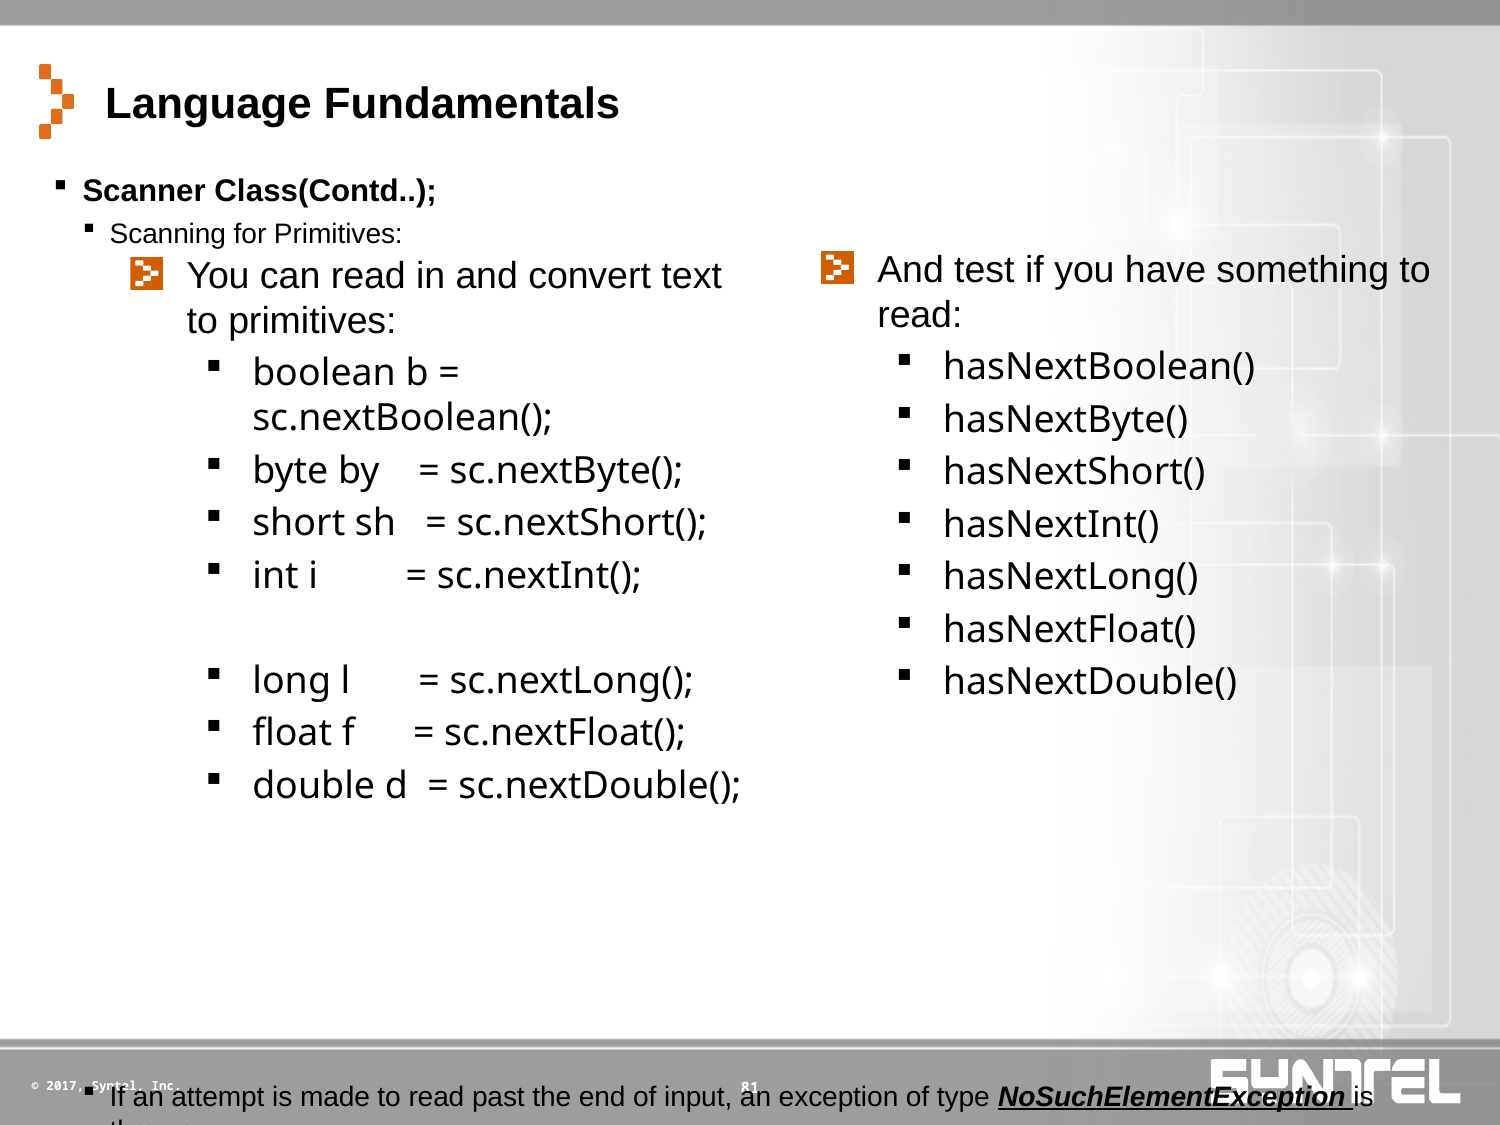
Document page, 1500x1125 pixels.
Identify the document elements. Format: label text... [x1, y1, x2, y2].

picture [0, 0, 1500, 1125]
text_box And test if you have something to read: hasNextBoolean() hasNextByte() hasNextShort() hasNextInt() hasNextLong() hasNextFloat() hasNextDouble() [806, 237, 1497, 731]
text_box You can read in and convert text to primitives: boolean b = sc.nextBoolean(); byte by = sc.nextByte(); short sh = sc.nextShort(); int i = sc.nextInt(); long l = sc.nextLong(); float f = sc.nextFloat(); double d = sc.nextDouble(); [40, 175, 778, 757]
title Language Fundamentals [90, 43, 1462, 160]
list Scanner Class(Contd..); Scanning for Primitives: If an attempt is made to read past the end of input, an exception of type NoSuchElementException is thrown. Methods such as scanner.getInt() will throw an exception of type InputMismatchException if the next token in the input does not represent a value of the requested type [38, 162, 1462, 977]
